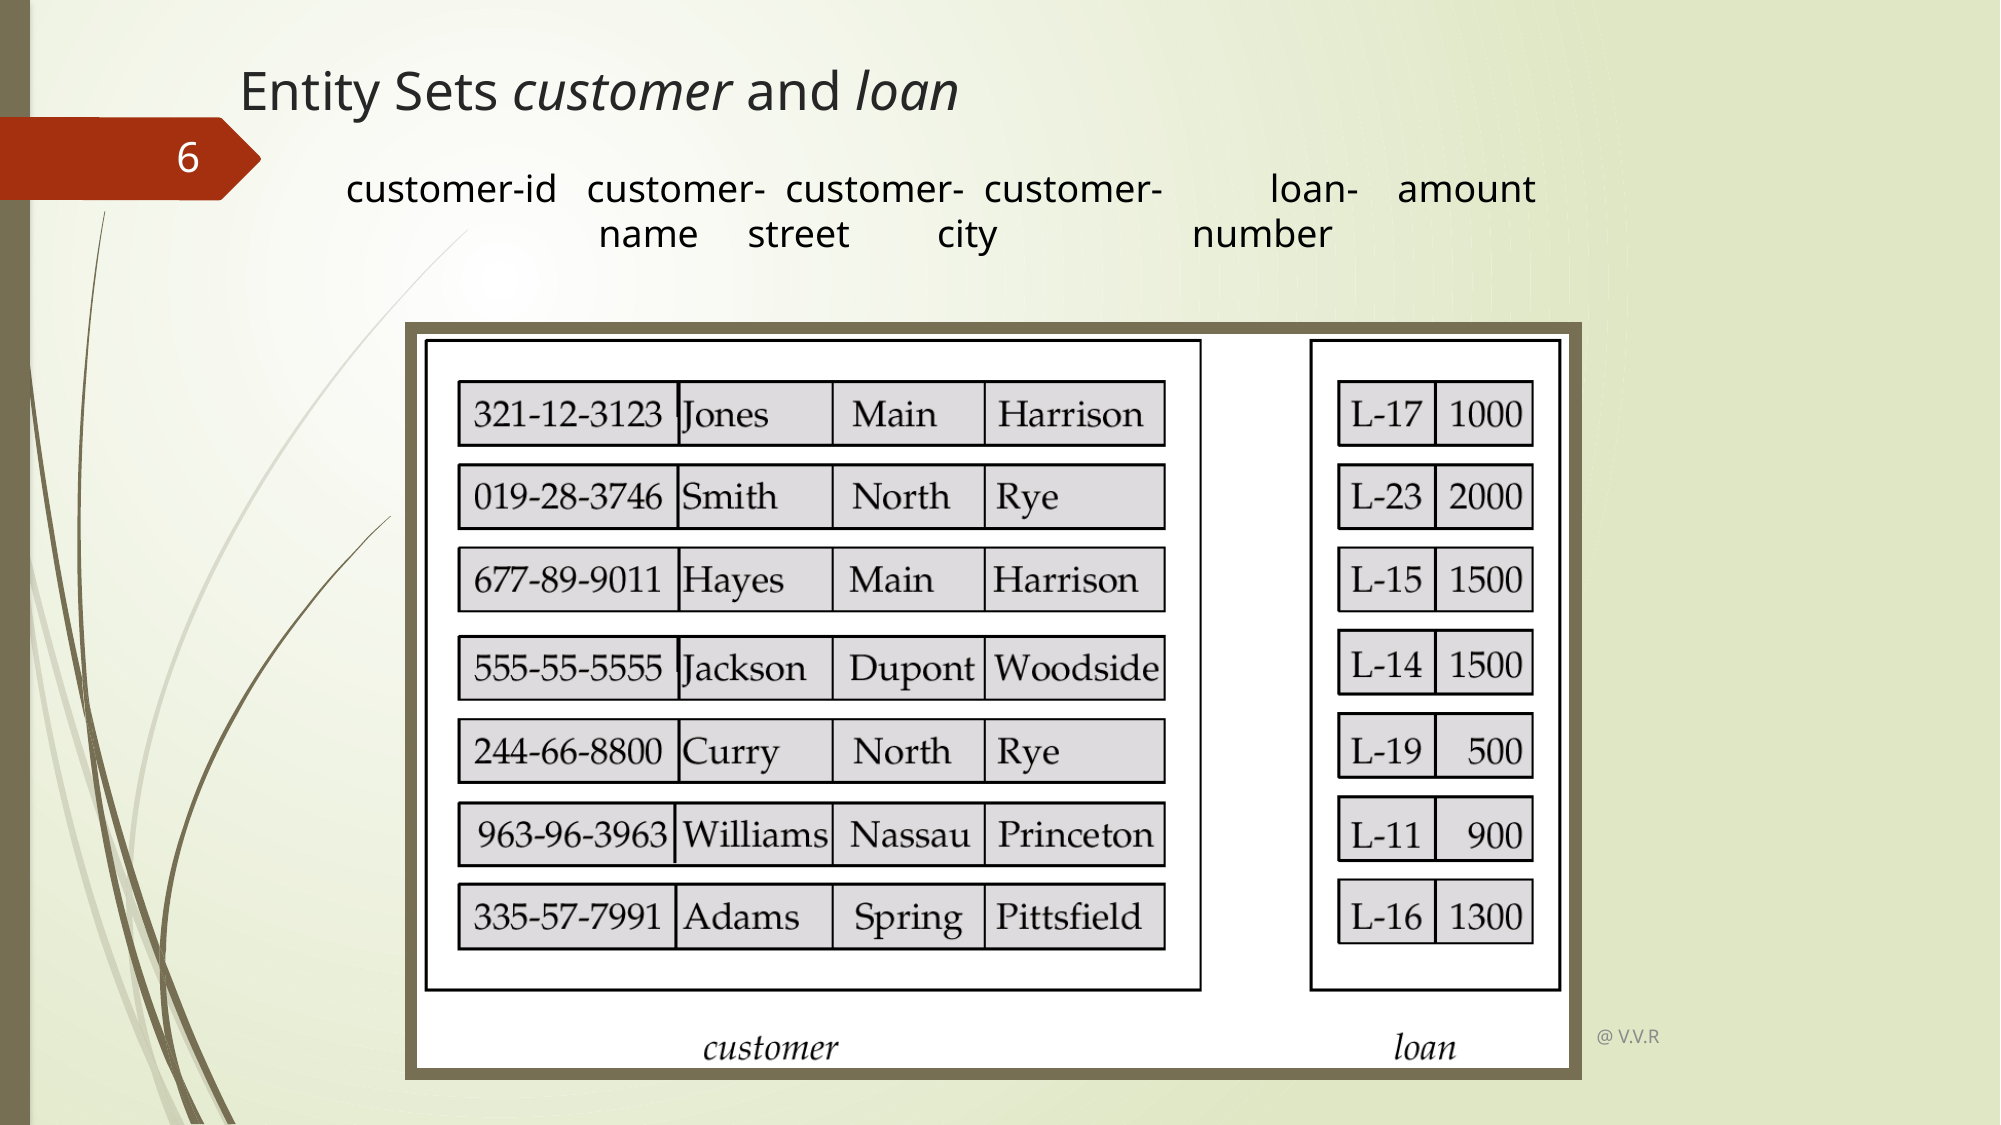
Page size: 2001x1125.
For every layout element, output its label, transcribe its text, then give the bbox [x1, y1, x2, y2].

picture [416, 333, 1570, 1068]
footer @ V.V.R [1574, 1006, 1675, 1067]
slide_number 6 [87, 129, 216, 190]
text_box customer-id customer- customer- customer- loan- amount name street city number [331, 157, 1553, 263]
title Entity Sets customer and loan [224, 49, 1721, 130]
